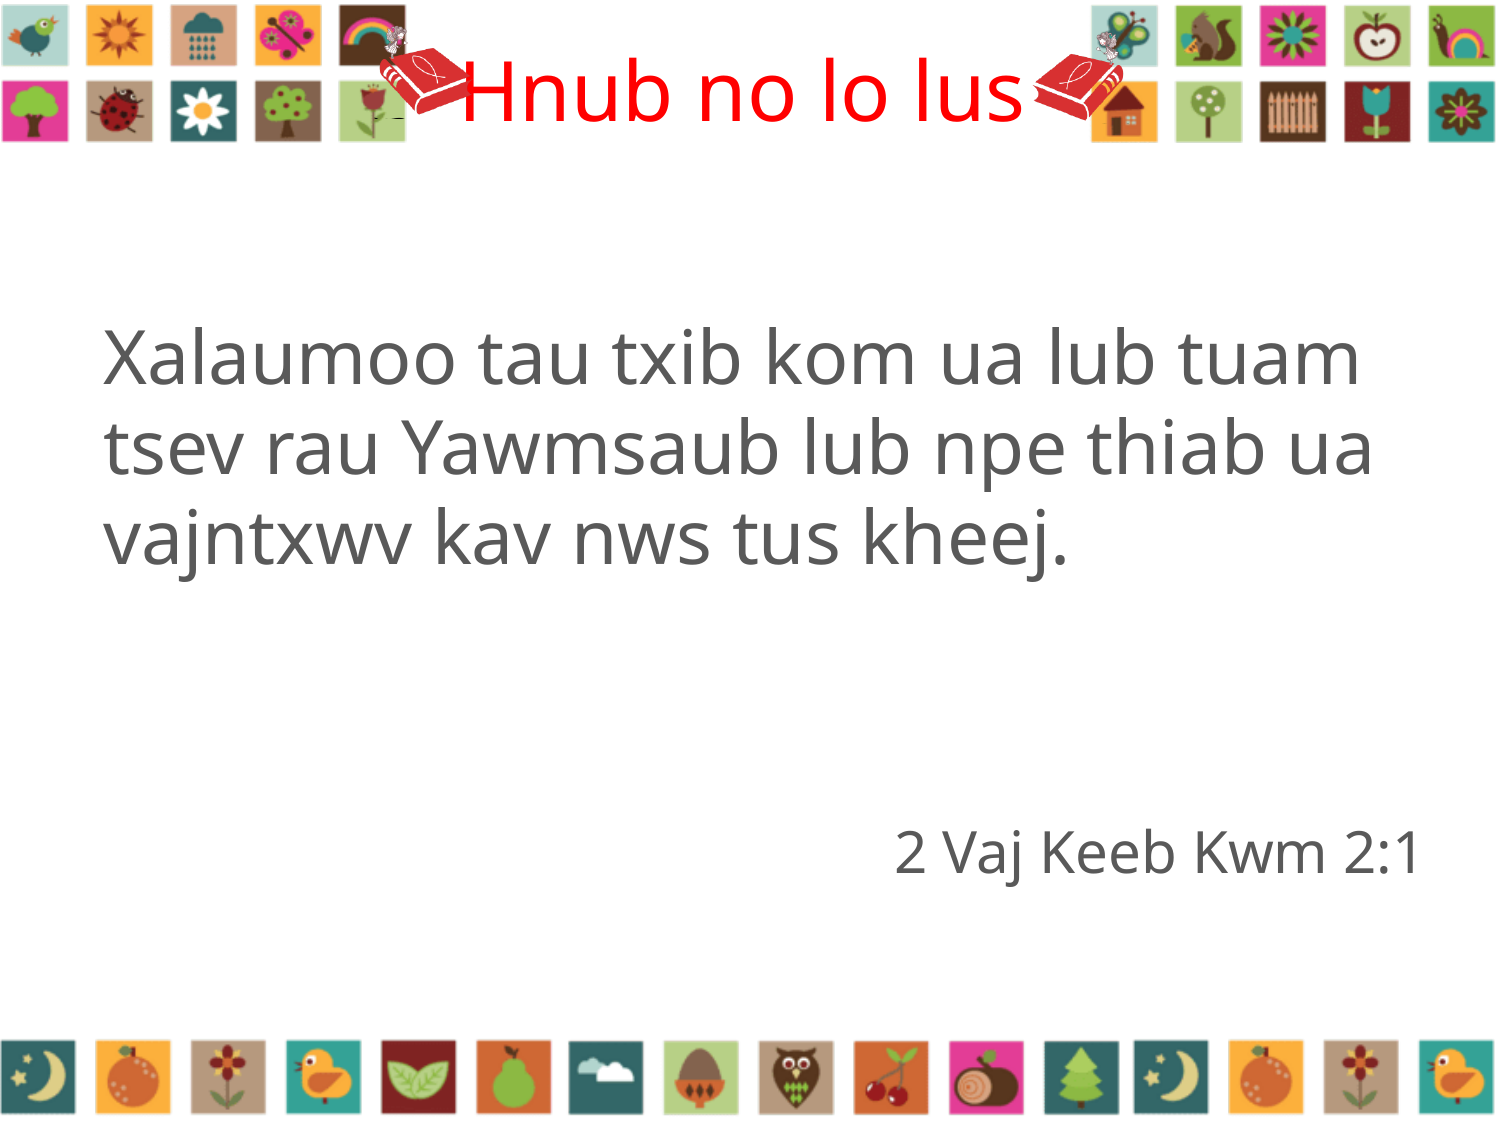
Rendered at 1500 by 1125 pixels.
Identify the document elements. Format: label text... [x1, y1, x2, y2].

picture [0, 3, 505, 150]
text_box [0, 1028, 1500, 1118]
text_box Hnub no lo lus [425, 31, 1075, 146]
text_box Xalaumoo tau txib kom ua lub tuam tsev rau Yawmsaub lub npe thiab ua vajntxwv kav nws tus kheej. [88, 302, 1436, 588]
picture [1001, 3, 1500, 150]
text_box 2 Vaj Keeb Kwm 2:1 [808, 807, 1441, 893]
